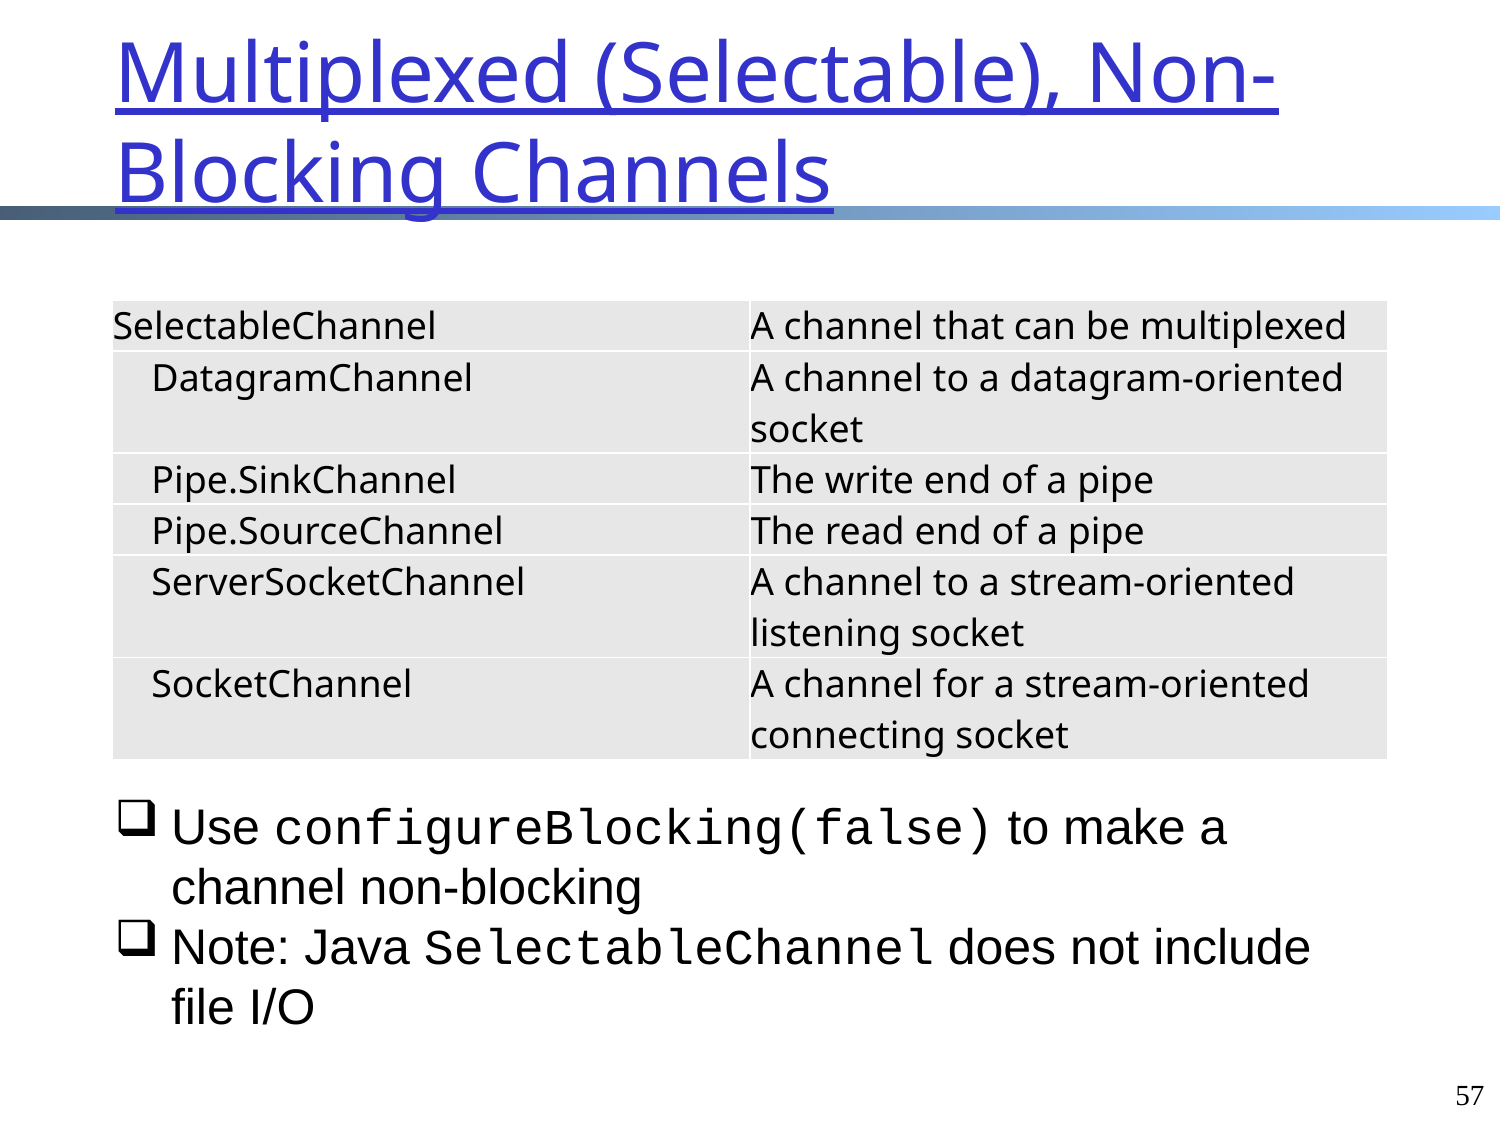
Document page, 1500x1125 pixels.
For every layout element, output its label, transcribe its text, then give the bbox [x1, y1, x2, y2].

table_cell ServerSocketChannel [113, 556, 749, 657]
table_cell Pipe.SourceChannel [113, 505, 749, 554]
table_cell A channel to a stream-oriented listening socket [751, 556, 1387, 657]
table_cell SocketChannel [113, 658, 749, 759]
table_header A channel that can be multiplexed [751, 301, 1387, 350]
table_cell A channel for a stream-oriented connecting socket [751, 658, 1387, 759]
table_cell The write end of a pipe [751, 454, 1387, 503]
table_cell DatagramChannel [113, 352, 749, 452]
table_header SelectableChannel [113, 301, 749, 350]
table_cell A channel to a datagram-oriented socket [751, 352, 1387, 452]
slide_number 57 [1424, 1068, 1500, 1125]
table_cell Pipe.SinkChannel [113, 454, 749, 503]
text_box Use configureBlocking(false) to make a channel non-blocking Note: Java SelectableChannel does not include file I/O [99, 786, 1388, 1042]
title Multiplexed (Selectable), Non-Blocking Channels [99, 24, 1463, 213]
table_cell The read end of a pipe [751, 505, 1387, 554]
